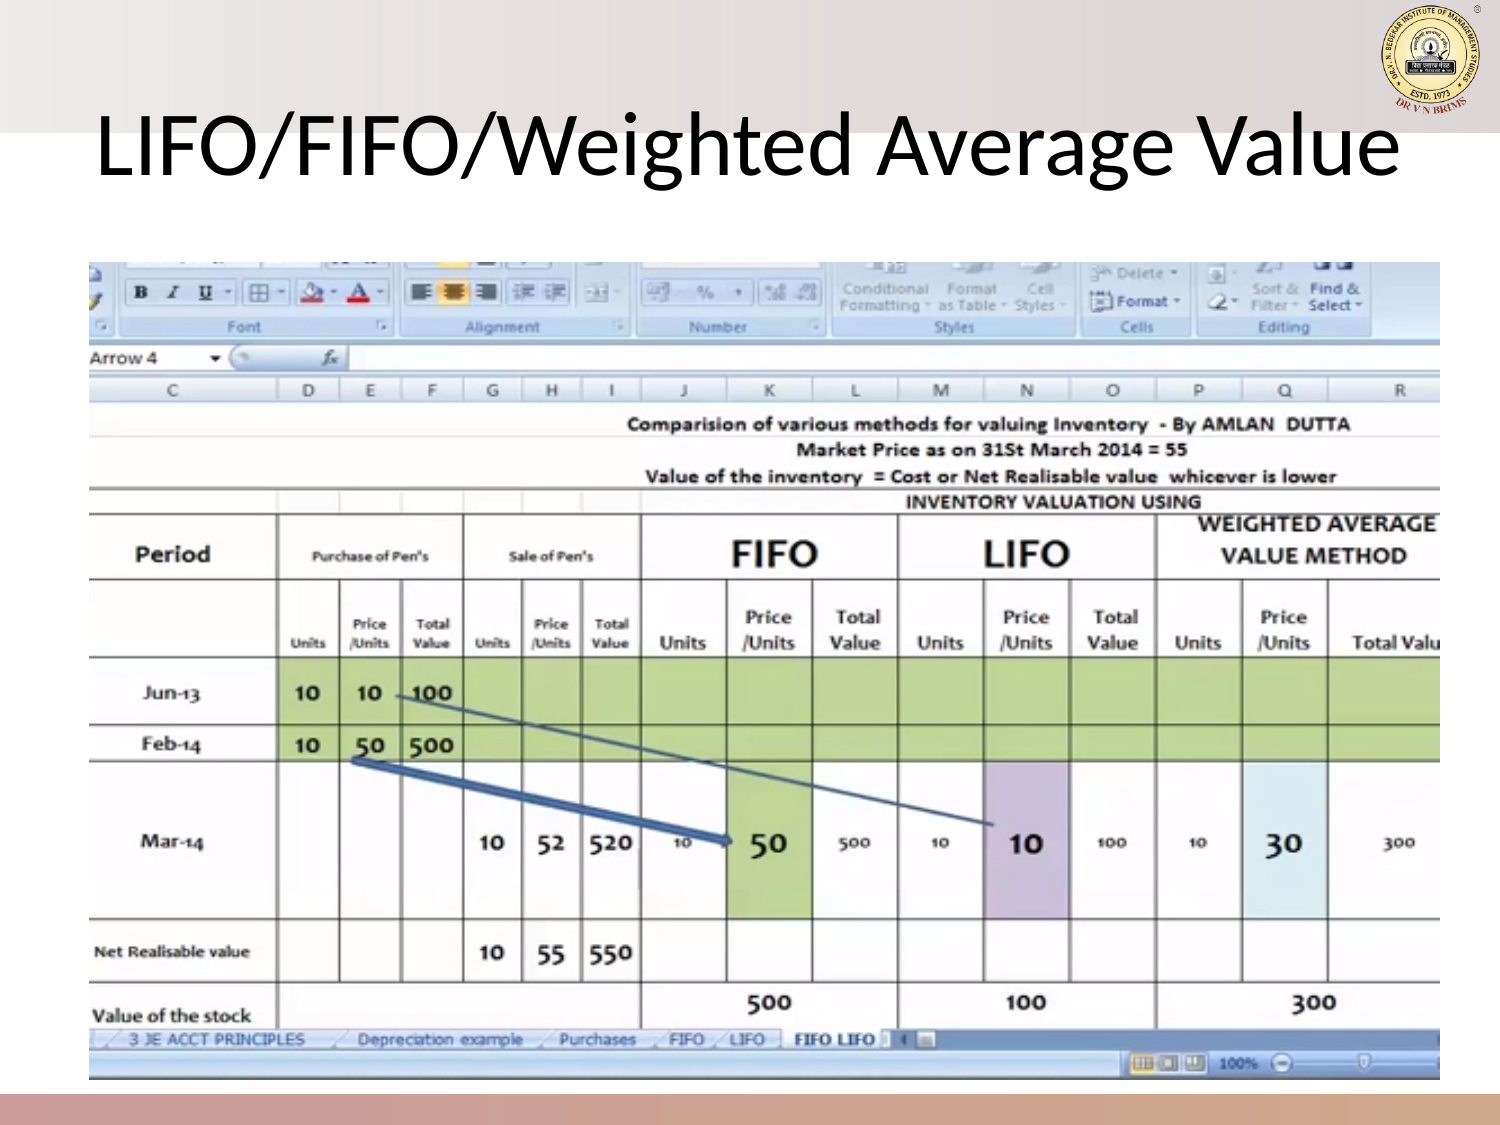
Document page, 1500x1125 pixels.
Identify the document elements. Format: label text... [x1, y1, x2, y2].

title LIFO/FIFO/Weighted Average Value [75, 45, 1425, 233]
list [89, 262, 1440, 1081]
picture [1381, 5, 1481, 114]
